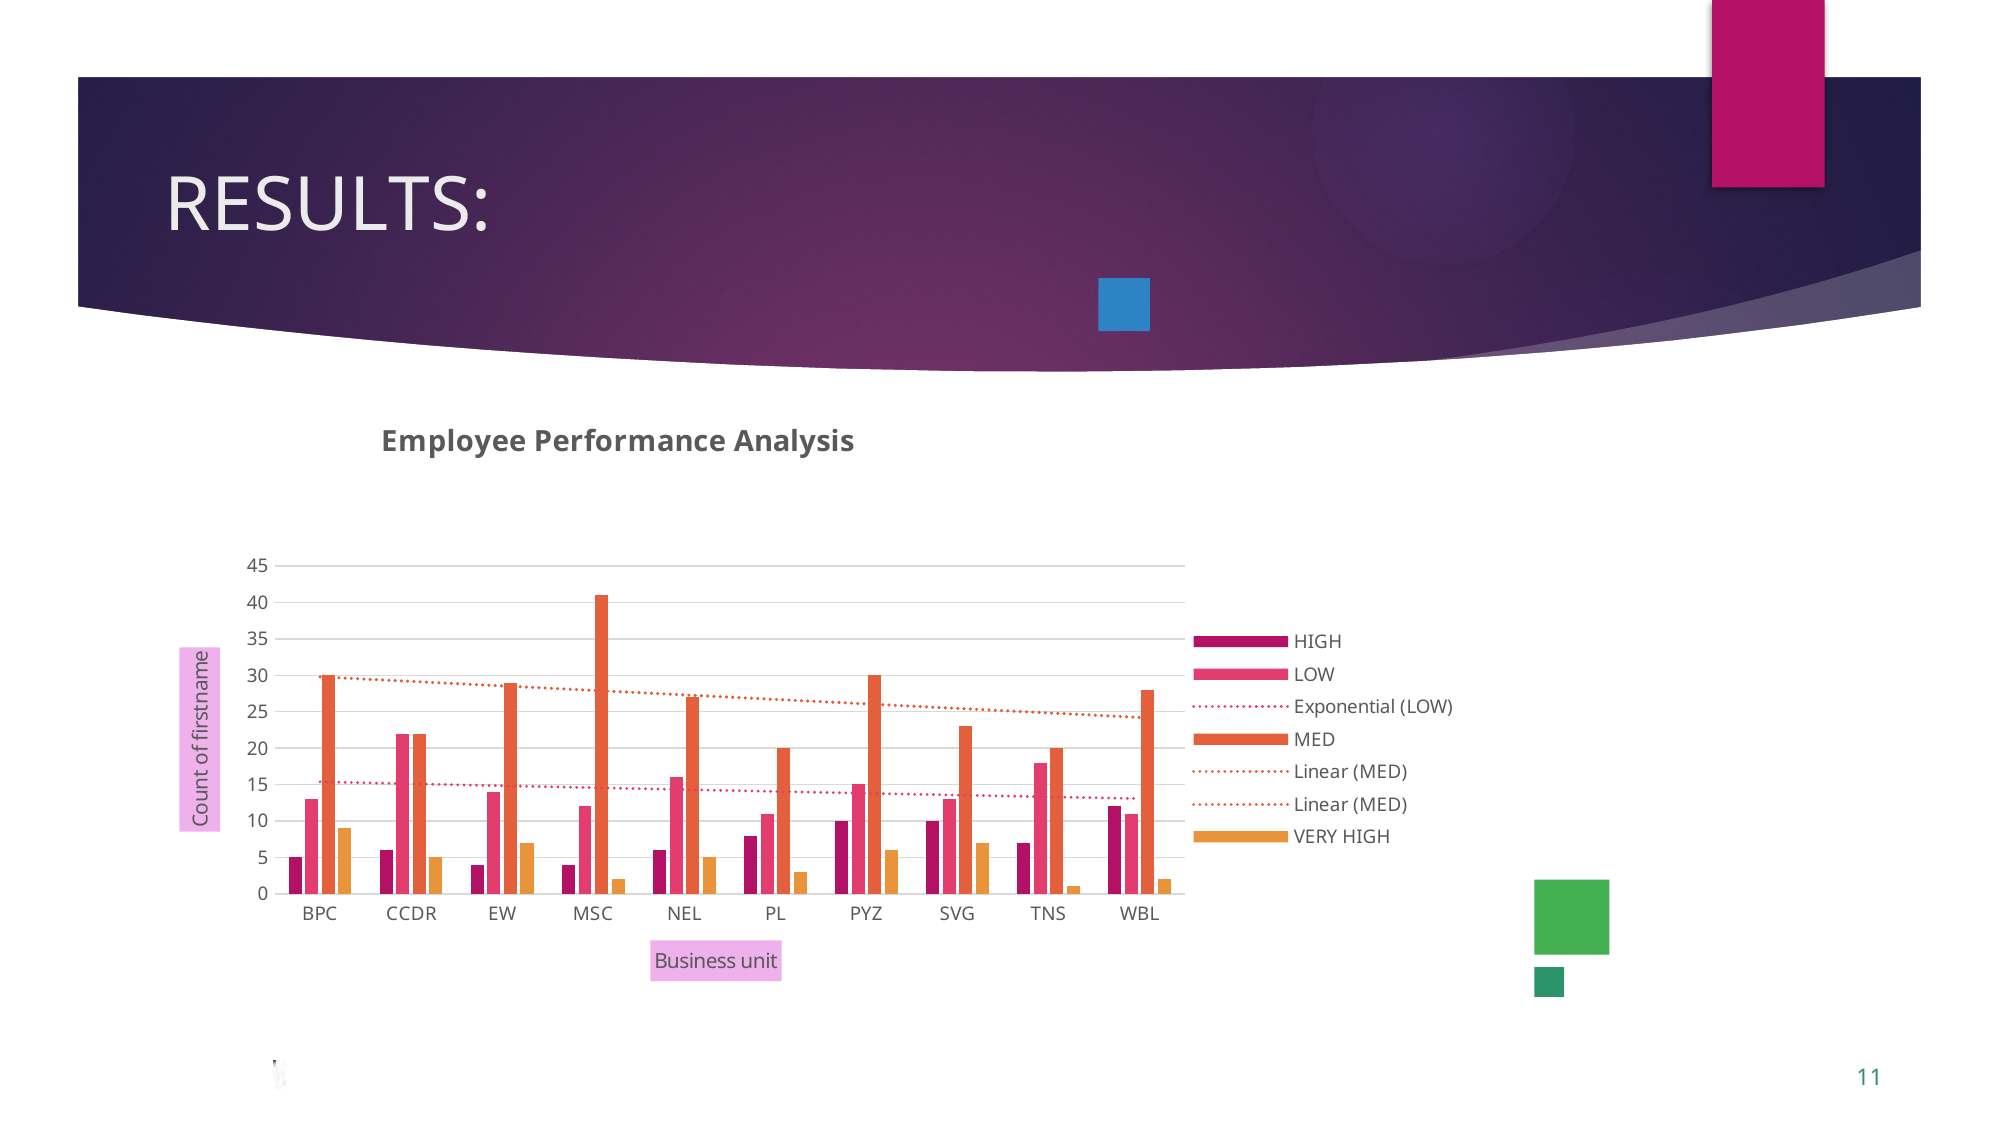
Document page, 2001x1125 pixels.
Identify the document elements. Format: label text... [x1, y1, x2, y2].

text_box [1534, 967, 1565, 997]
text_box 11 [1849, 1061, 1888, 1095]
title RESULTS: [162, 104, 563, 295]
text_box [1098, 278, 1150, 332]
chart [137, 385, 1473, 1094]
text_box [1534, 879, 1610, 955]
